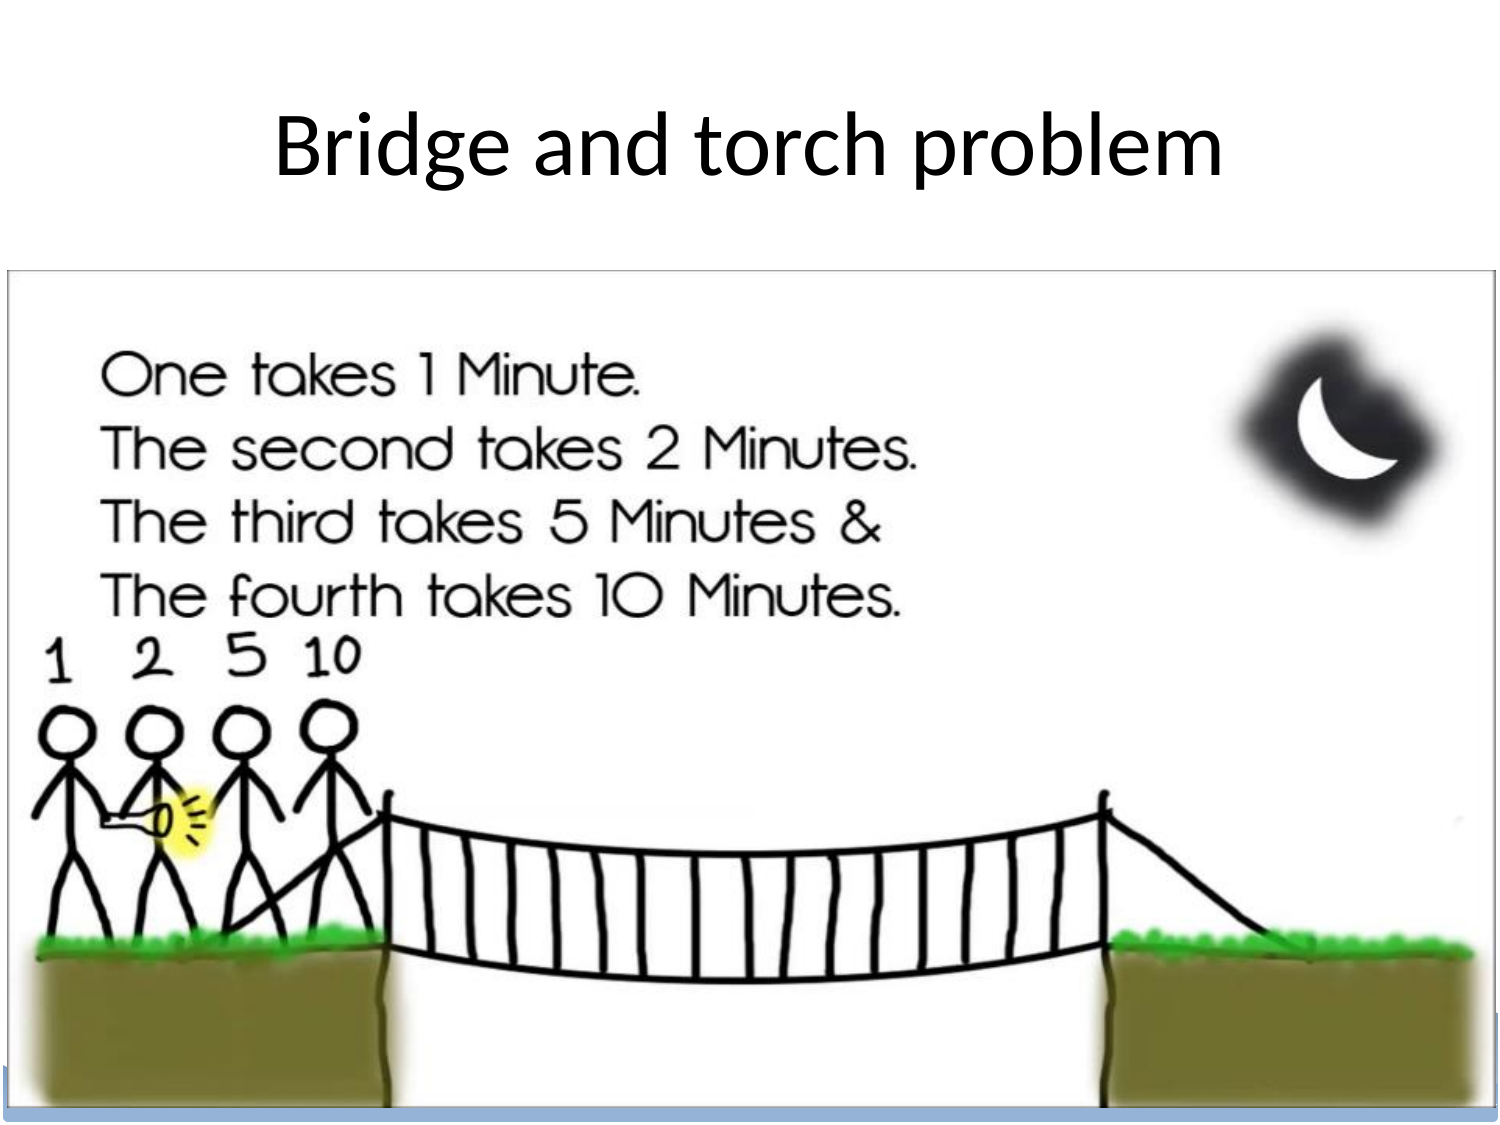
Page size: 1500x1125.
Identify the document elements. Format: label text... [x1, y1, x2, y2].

picture [6, 270, 1497, 1109]
title Bridge and torch problem [75, 45, 1425, 233]
